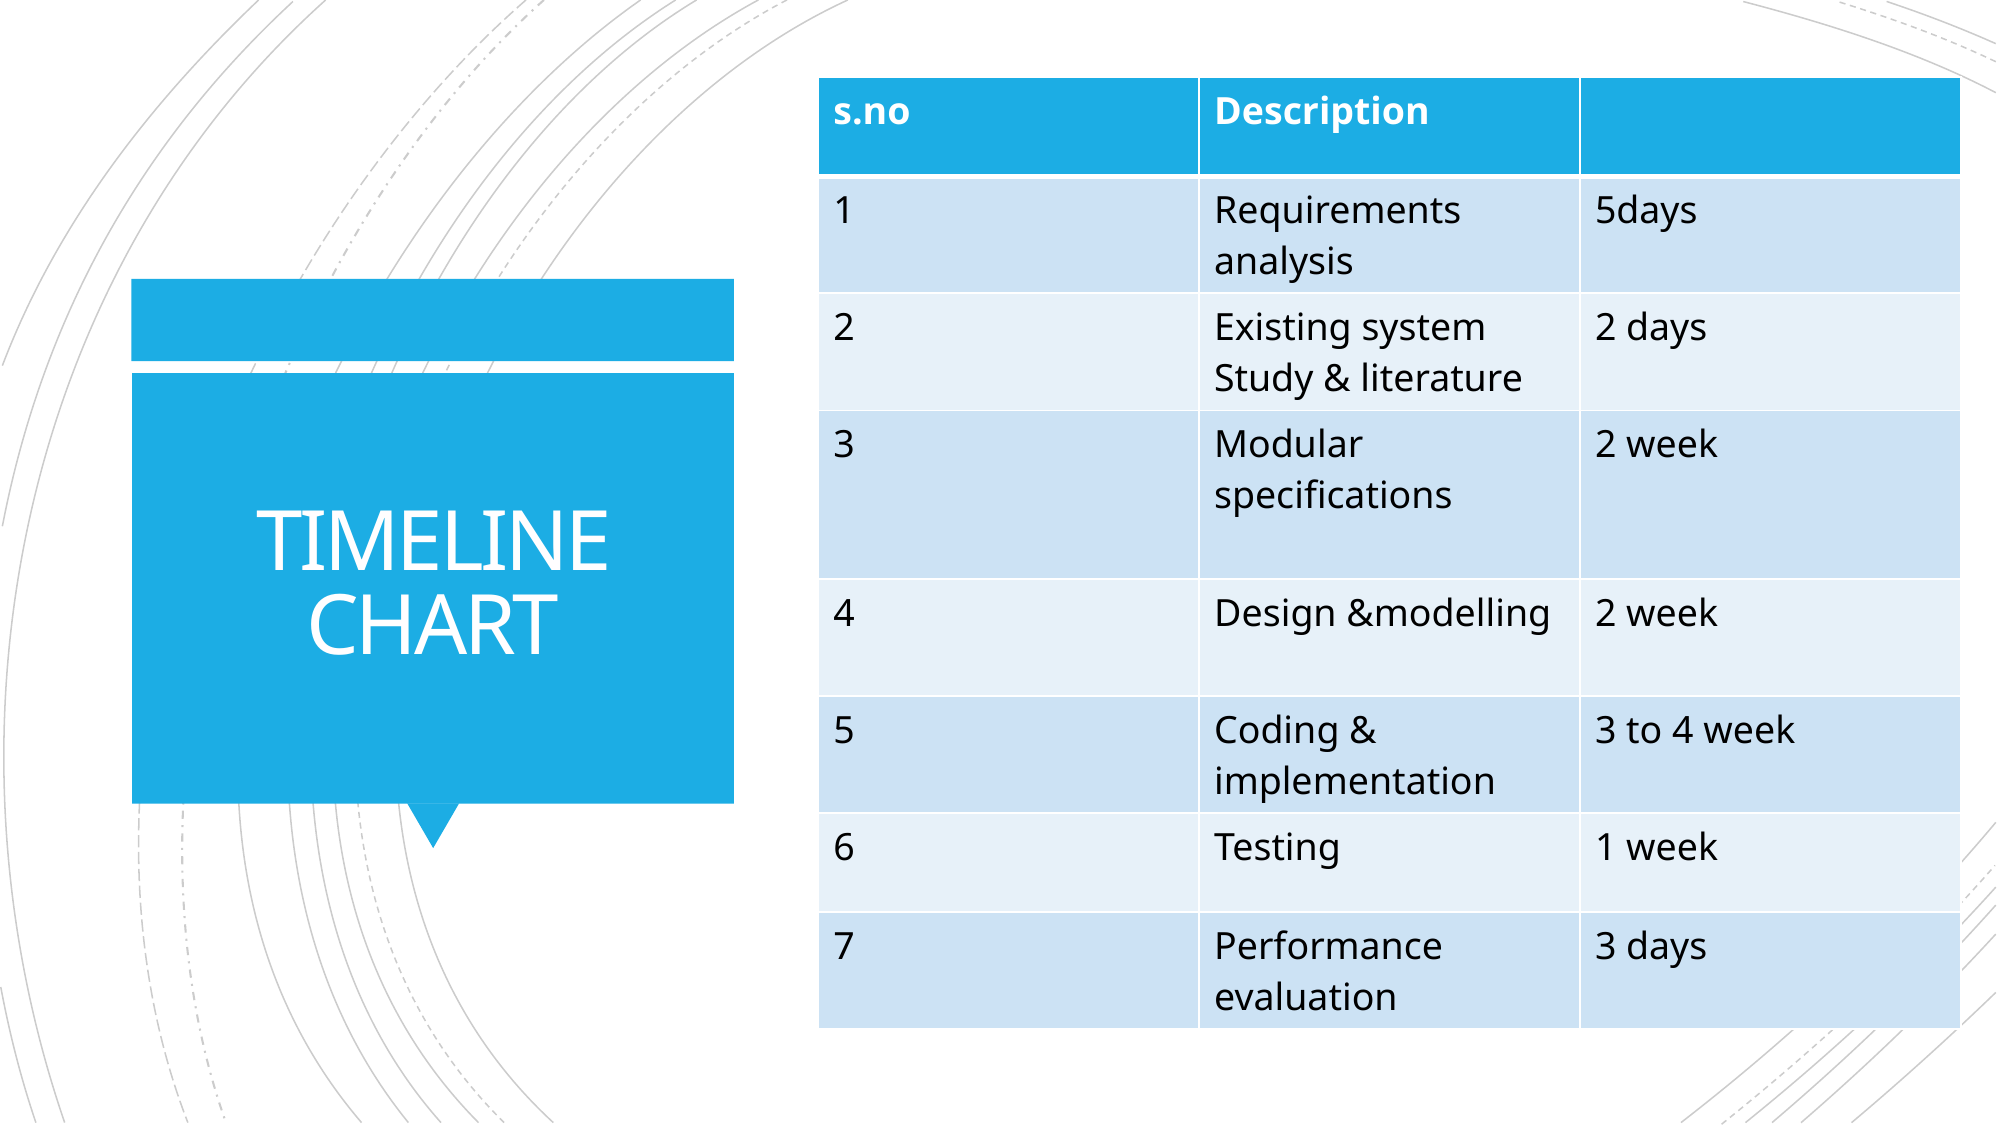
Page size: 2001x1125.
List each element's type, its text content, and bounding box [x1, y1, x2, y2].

table_cell 2 week [1581, 411, 1960, 578]
table_header [1581, 78, 1960, 174]
table_header s.no [819, 78, 1198, 174]
table_cell Requirements analysis [1200, 179, 1579, 292]
table_cell 1 week [1581, 814, 1960, 911]
table_cell 3 days [1581, 913, 1960, 1028]
table_cell 3 to 4 week [1581, 697, 1960, 812]
title TIMELINE CHART [145, 385, 720, 789]
table_cell 2 days [1581, 294, 1960, 410]
table_cell 5days [1581, 179, 1960, 292]
table_cell 2 [819, 294, 1198, 410]
table_cell 7 [819, 913, 1198, 1028]
table_cell 3 [819, 411, 1198, 578]
table_cell 1 [819, 179, 1198, 292]
table_cell Existing system Study & literature [1200, 294, 1579, 410]
table_cell 4 [819, 580, 1198, 695]
table_cell 2 week [1581, 580, 1960, 695]
table_cell Modular specifications [1200, 411, 1579, 578]
table_cell Testing [1200, 814, 1579, 911]
table_cell 5 [819, 697, 1198, 812]
table_cell Performance evaluation [1200, 913, 1579, 1028]
table_cell 6 [819, 814, 1198, 911]
table_header Description [1200, 78, 1579, 174]
table_cell Coding & implementation [1200, 697, 1579, 812]
table_cell Design &modelling [1200, 580, 1579, 695]
